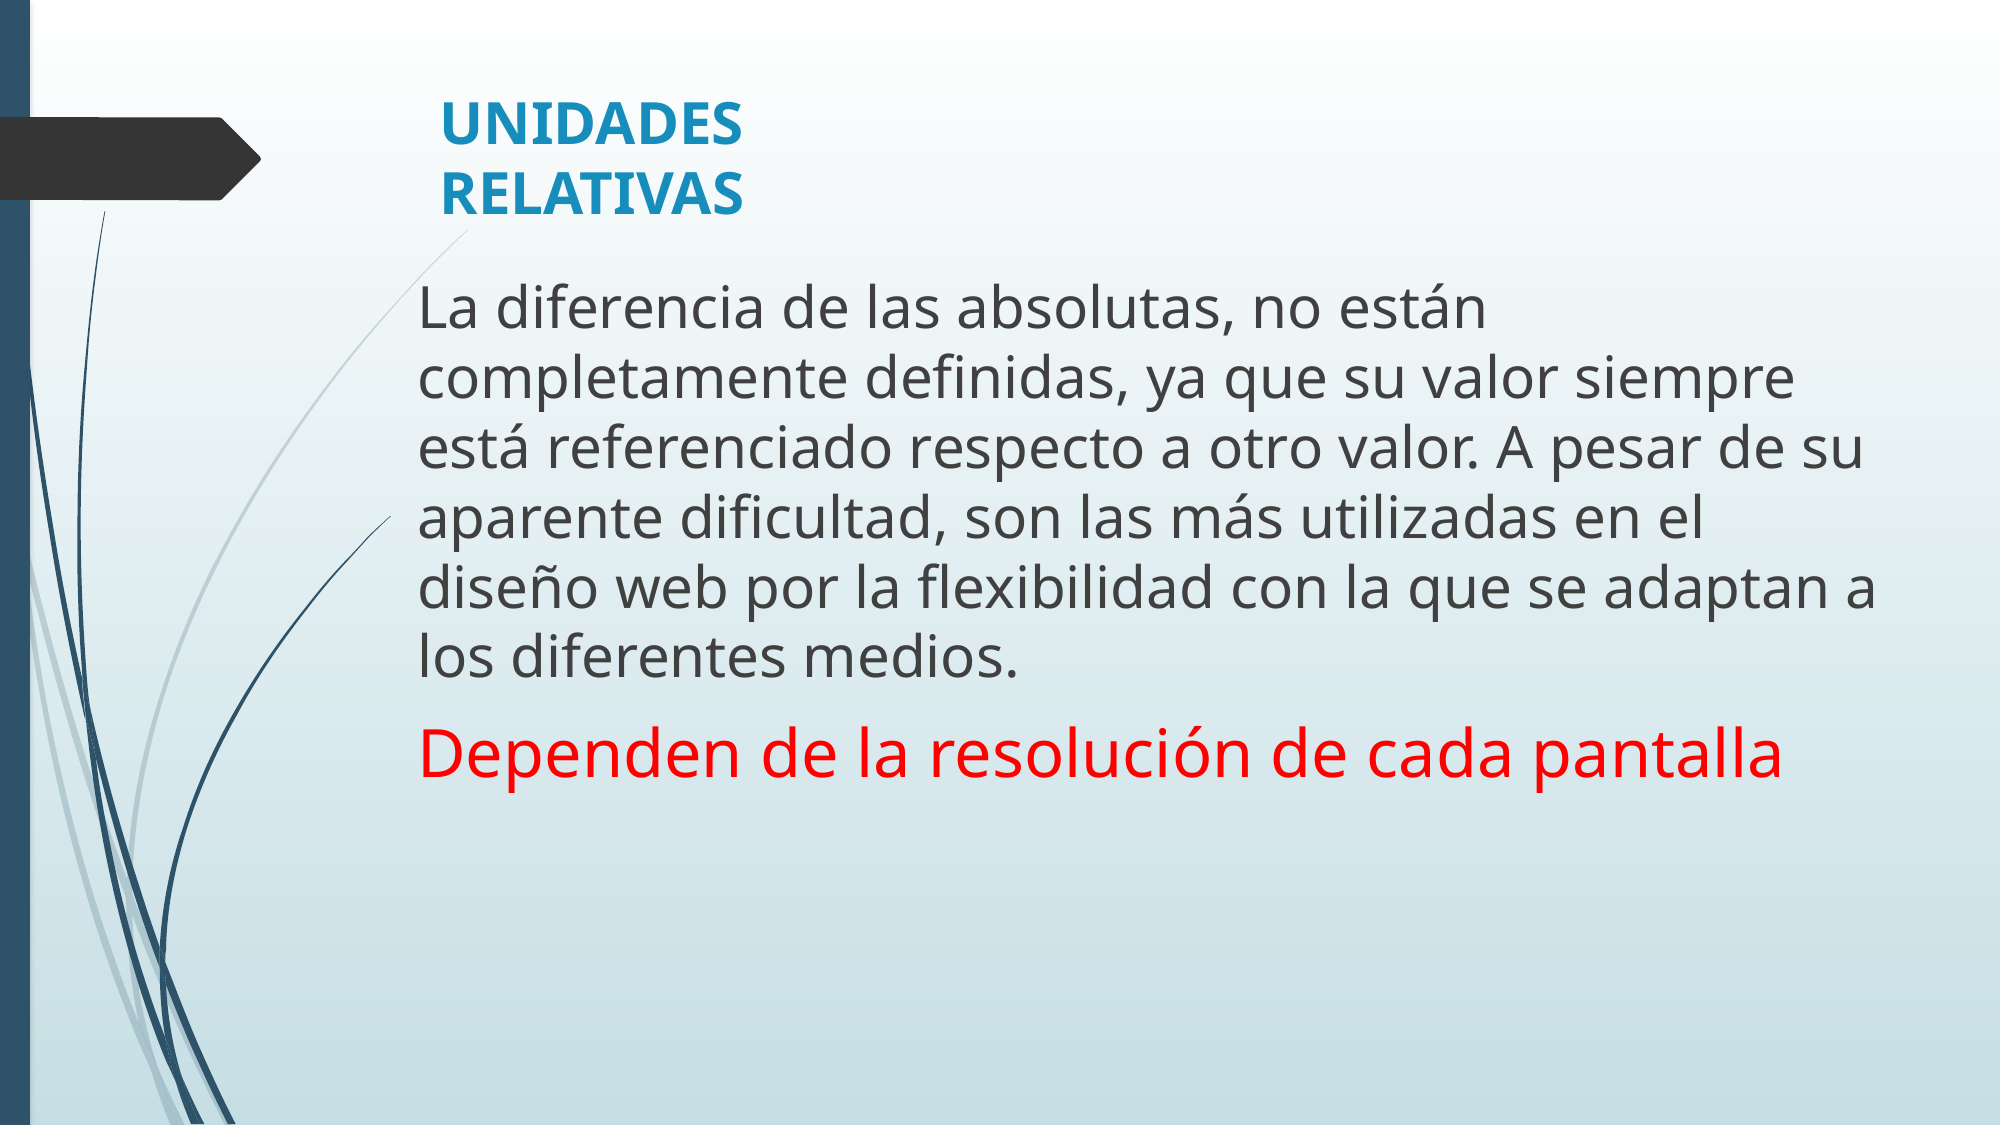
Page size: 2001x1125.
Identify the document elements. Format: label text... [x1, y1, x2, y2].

title UNIDADES RELATIVAS [424, 73, 1000, 234]
list La diferencia de las absolutas, no están completamente definidas, ya que su valor siempre está referenciado respecto a otro valor. A pesar de su aparente dificultad, son las más utilizadas en el diseño web por la flexibilidad con la que se adaptan a los diferentes medios. Dependen de la resolución de cada pantalla [402, 262, 1898, 1046]
